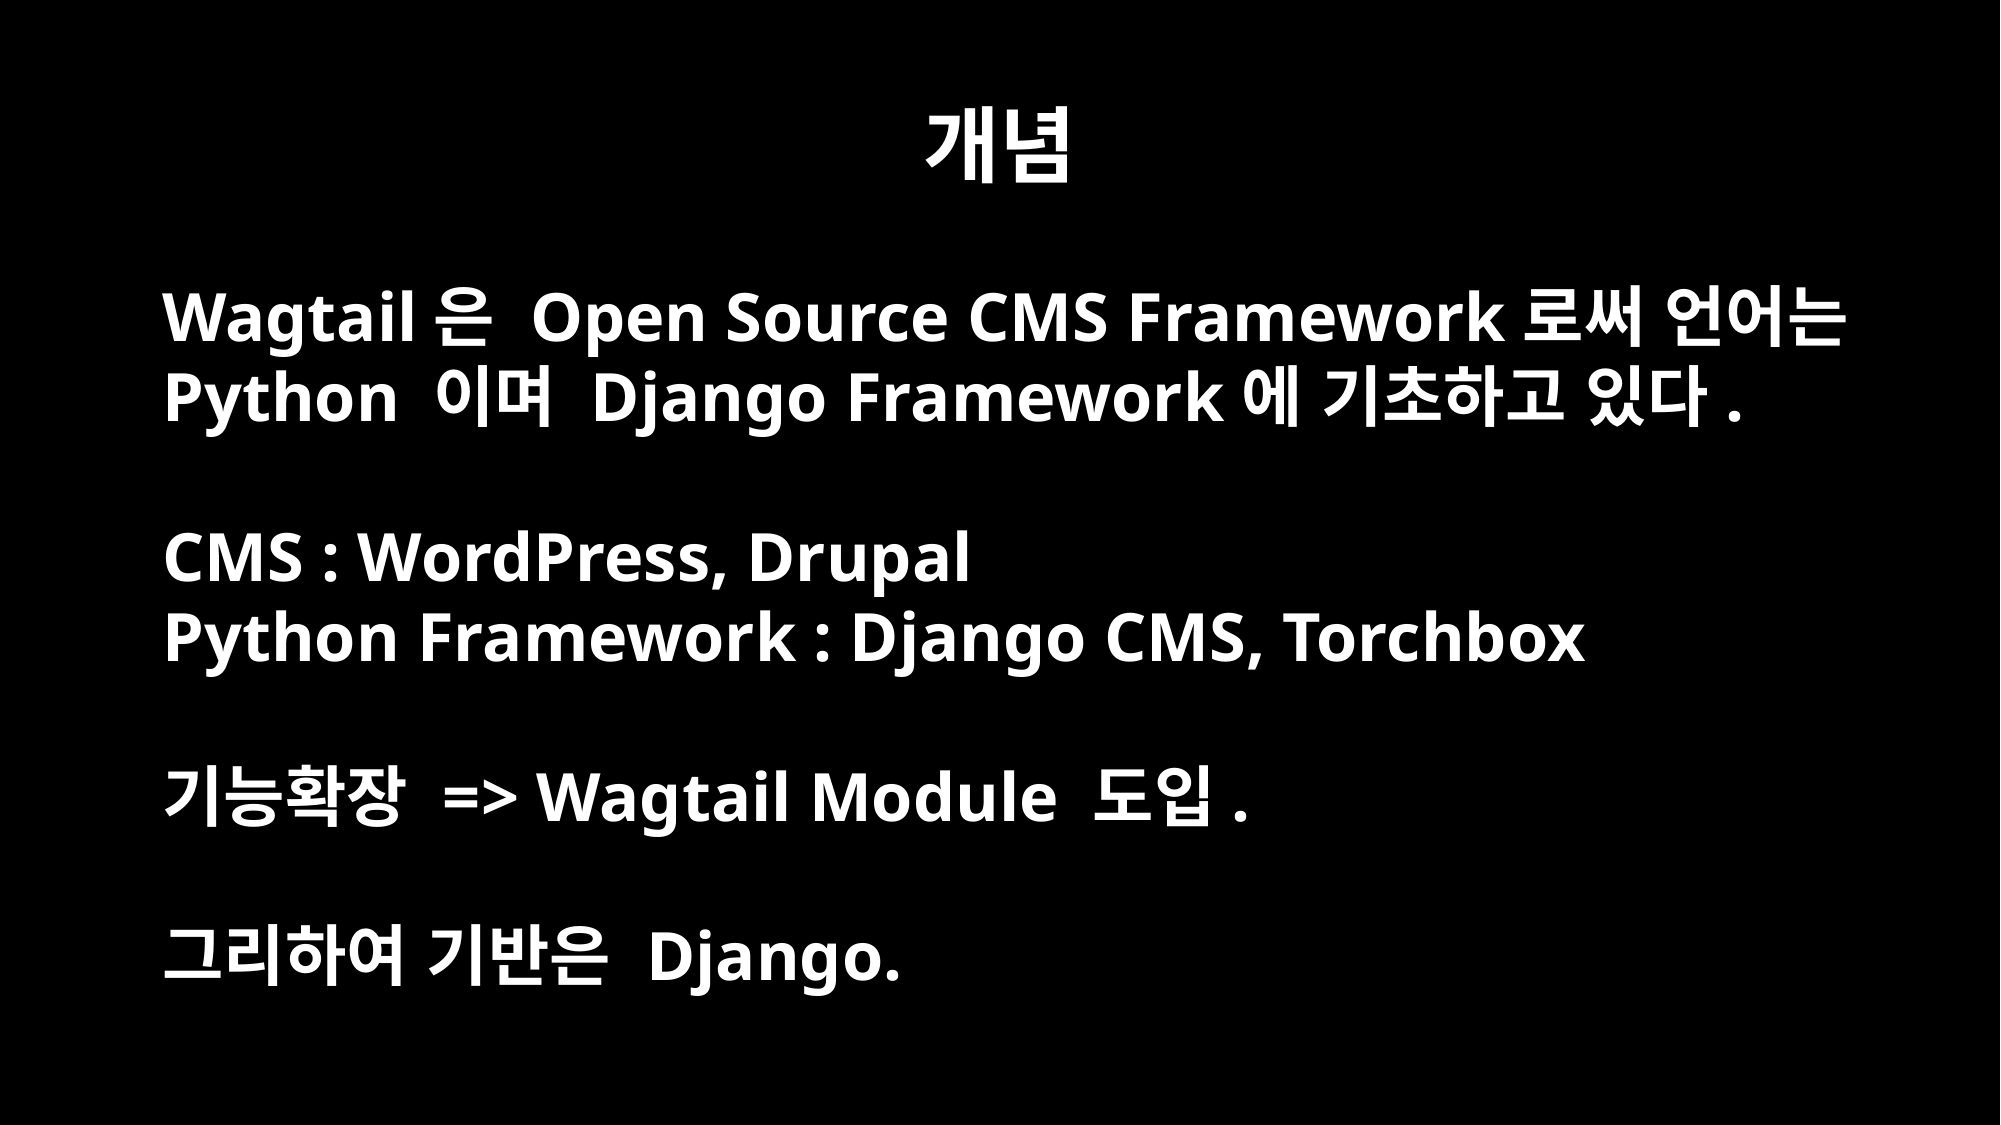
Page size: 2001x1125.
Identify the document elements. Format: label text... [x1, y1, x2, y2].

text_box 개념 [908, 85, 1092, 201]
text_box Wagtail은 Open Source CMS Framework로써 언어는 Python 이며 Django Framework에 기초하고 있다. CMS : WordPress, Drupal Python Framework : Django CMS, Torchbox 기능확장 => Wagtail Module 도입. 그리하여 기반은 Django. [147, 267, 1951, 1002]
